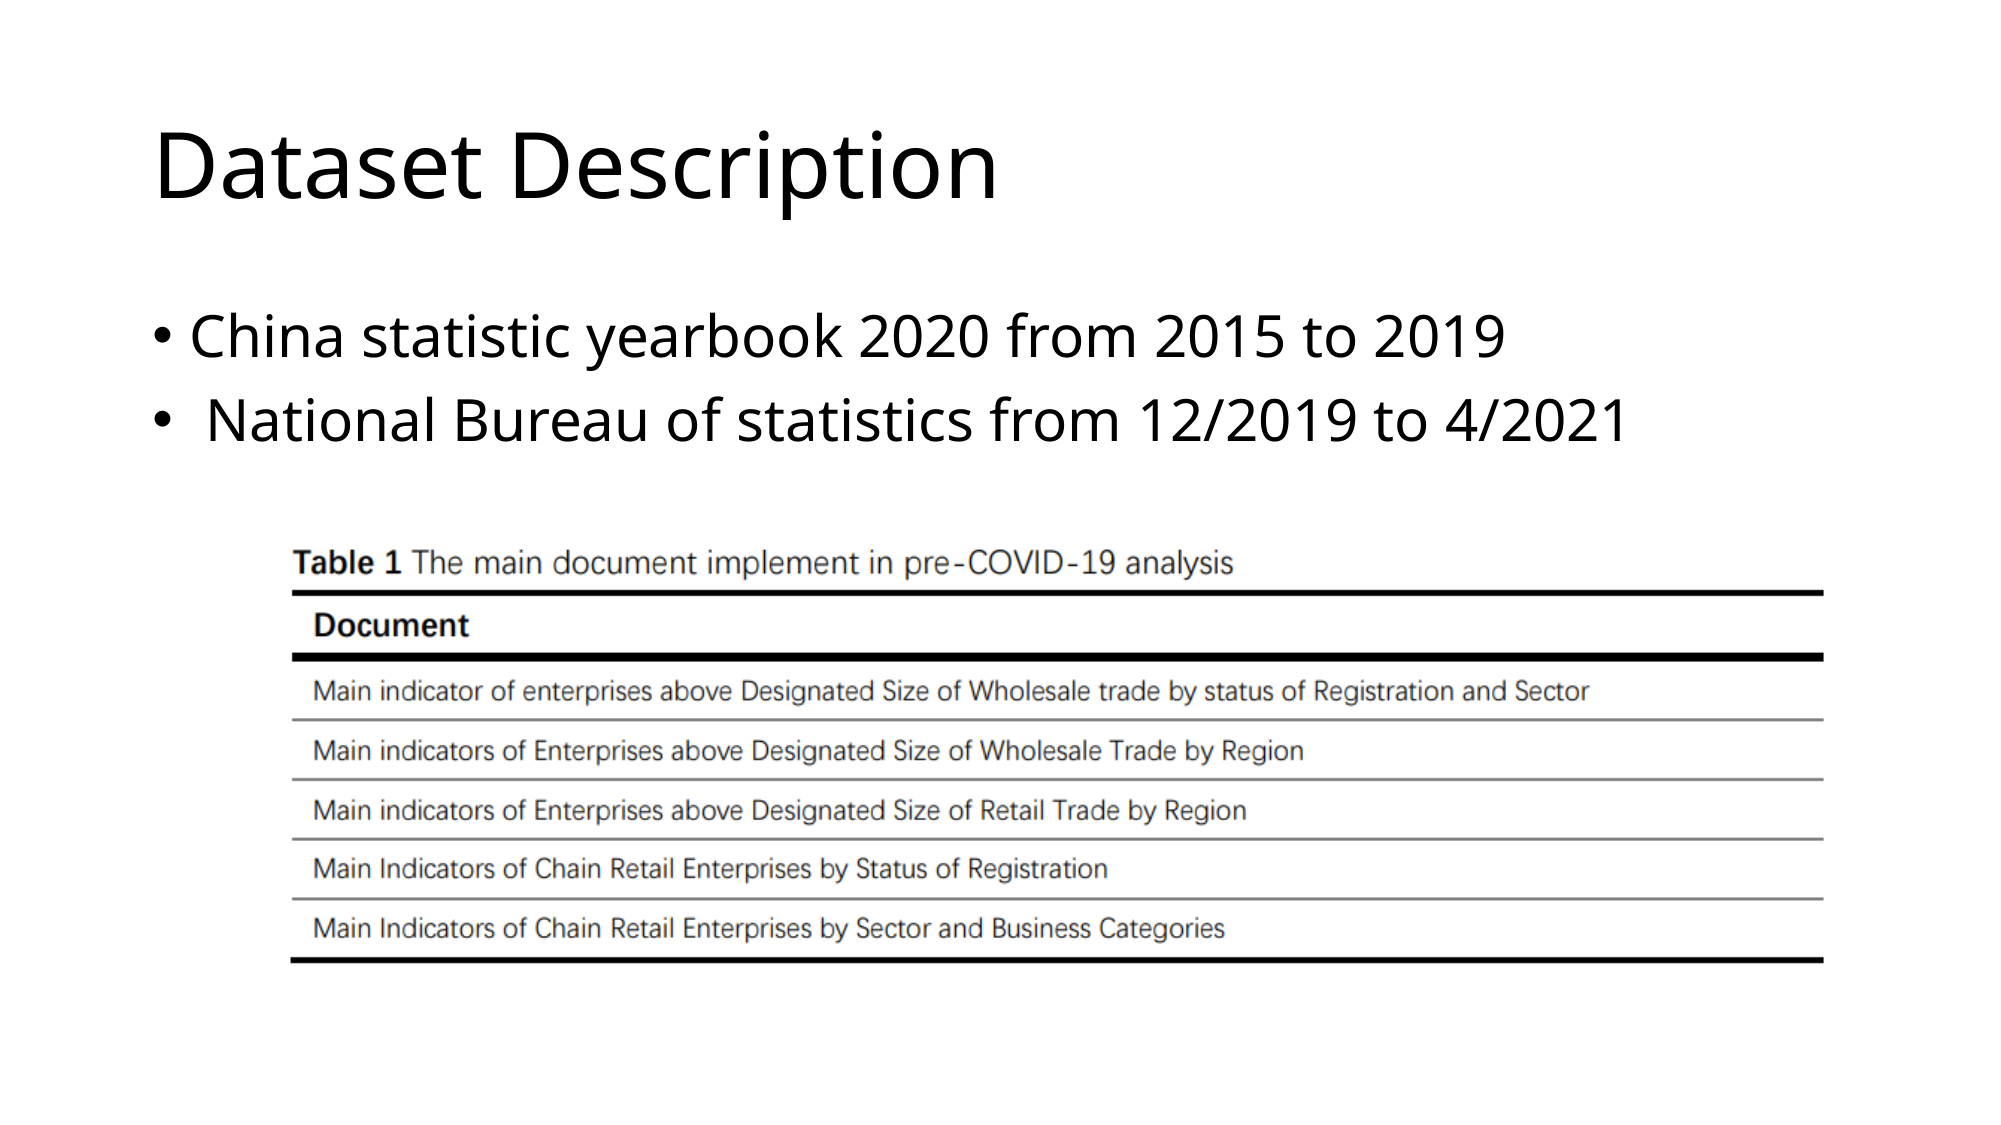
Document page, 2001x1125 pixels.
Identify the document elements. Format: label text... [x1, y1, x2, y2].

title Dataset Description [137, 59, 1863, 278]
list China statistic yearbook 2020 from 2015 to 2019 National Bureau of statistics from 12/2019 to 4/2021 [137, 299, 1863, 1014]
picture [228, 510, 1878, 1014]
